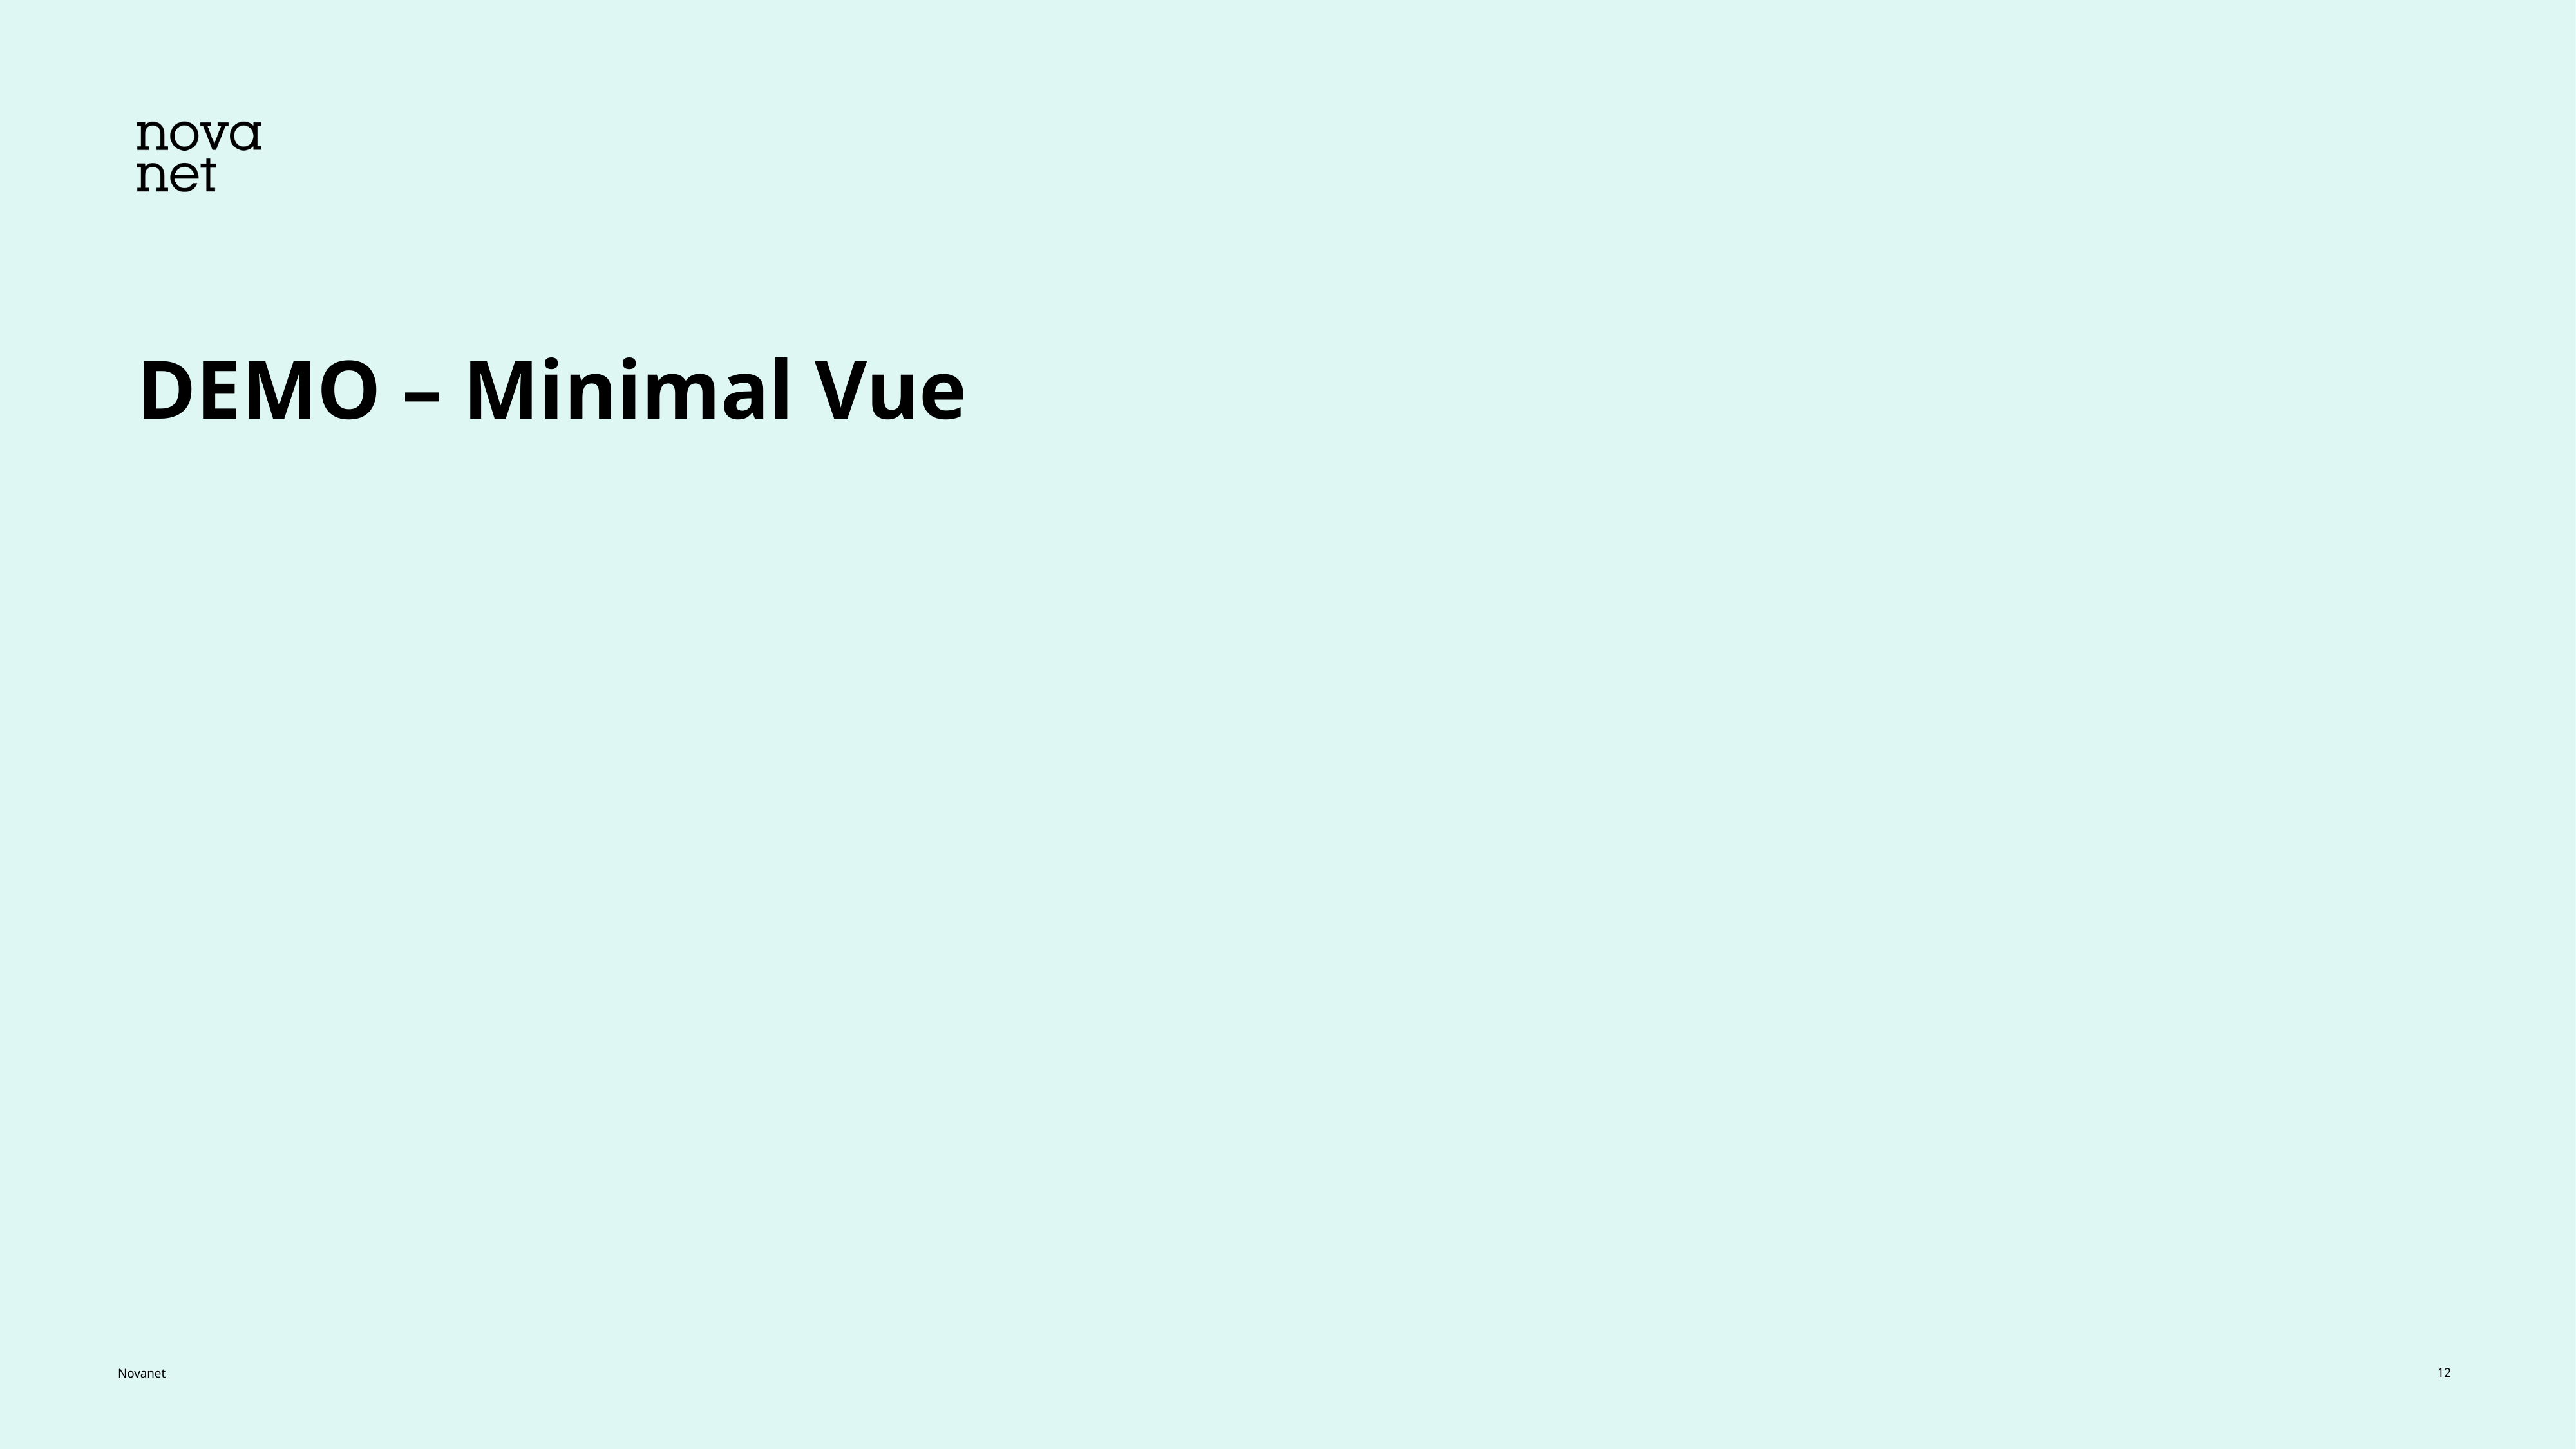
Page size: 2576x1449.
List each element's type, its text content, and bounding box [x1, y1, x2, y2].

title DEMO – Minimal Vue [137, 259, 2268, 435]
picture [137, 121, 261, 192]
slide_number 12 [2385, 1363, 2451, 1383]
